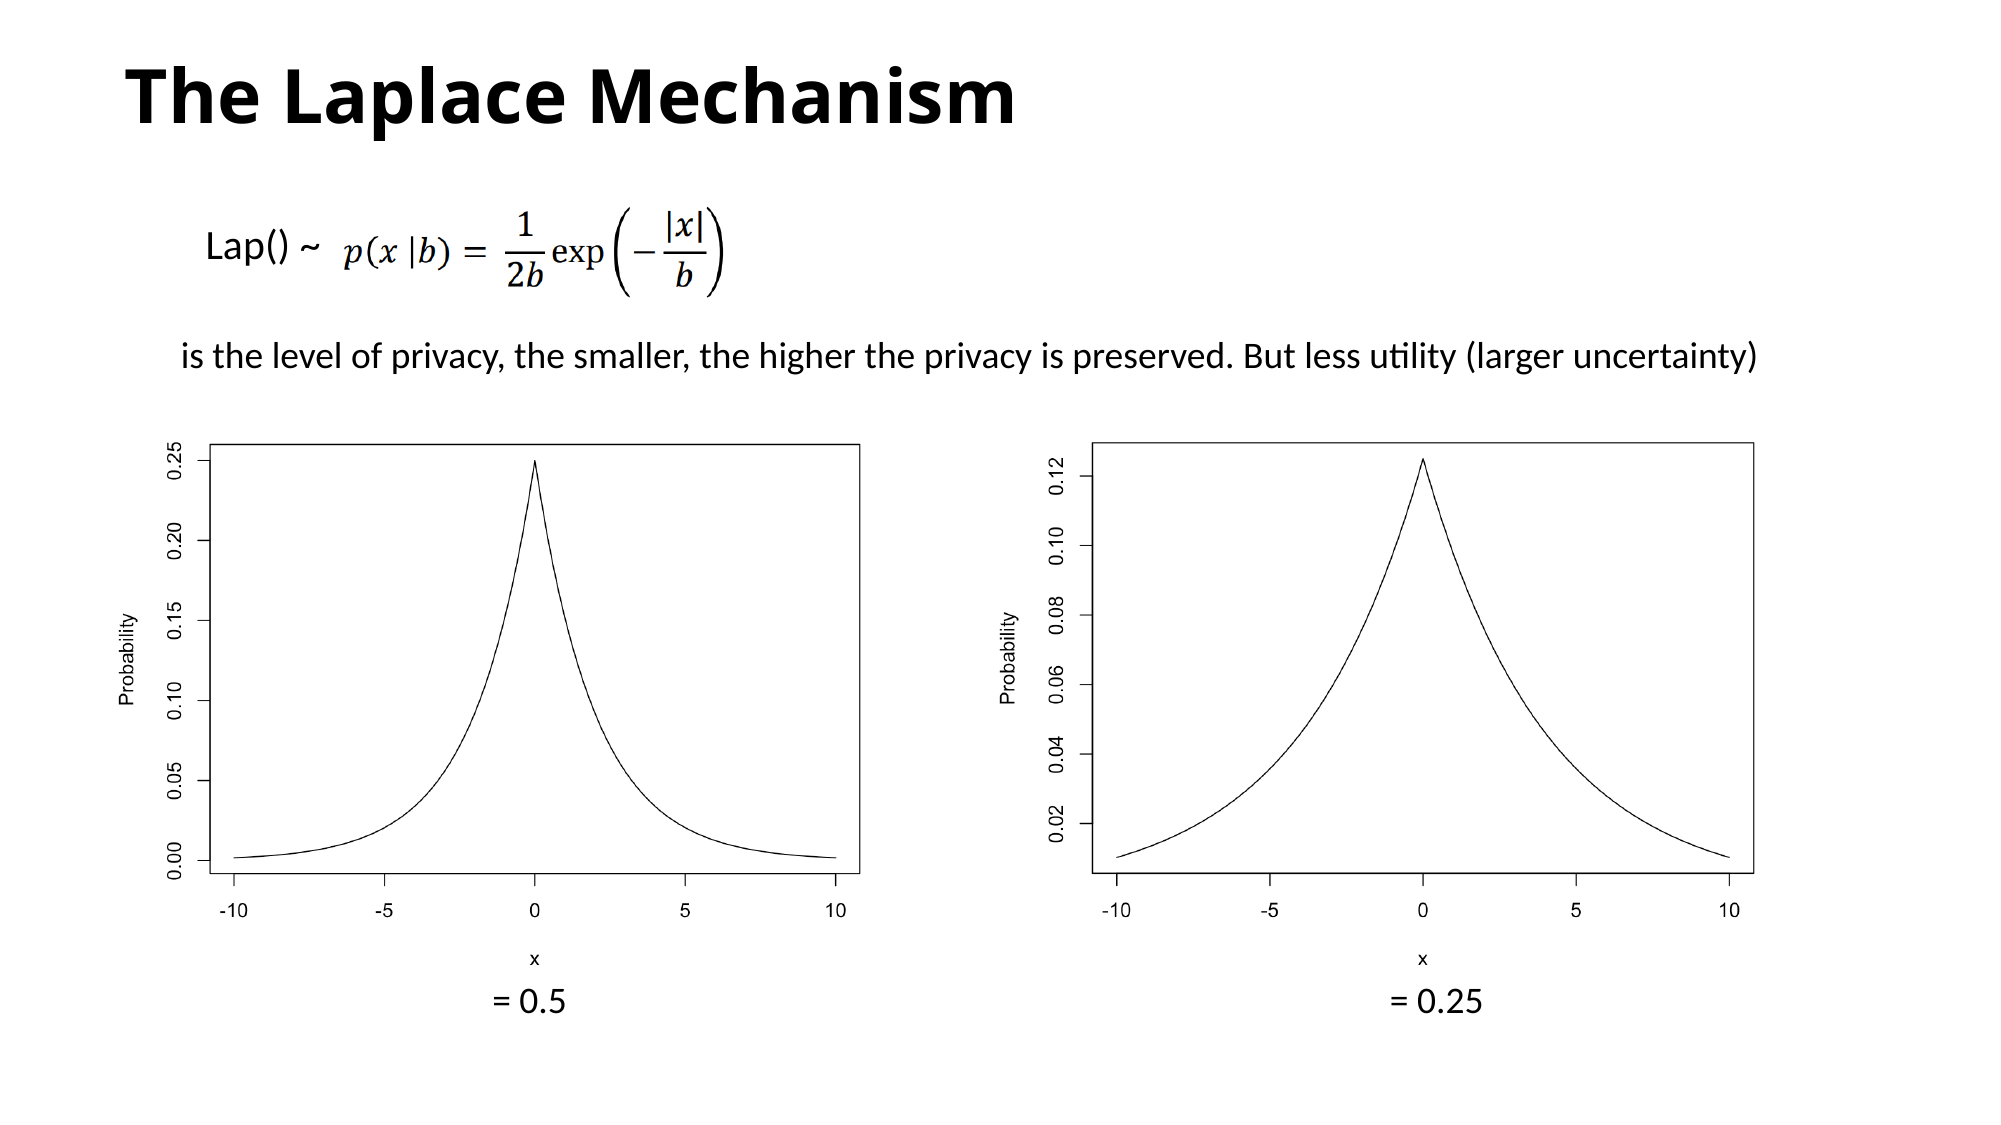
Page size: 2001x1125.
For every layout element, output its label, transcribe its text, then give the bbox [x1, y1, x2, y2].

picture [320, 202, 731, 311]
picture [114, 401, 871, 983]
title The Laplace Mechanism [109, 32, 1835, 167]
picture [996, 409, 1764, 983]
